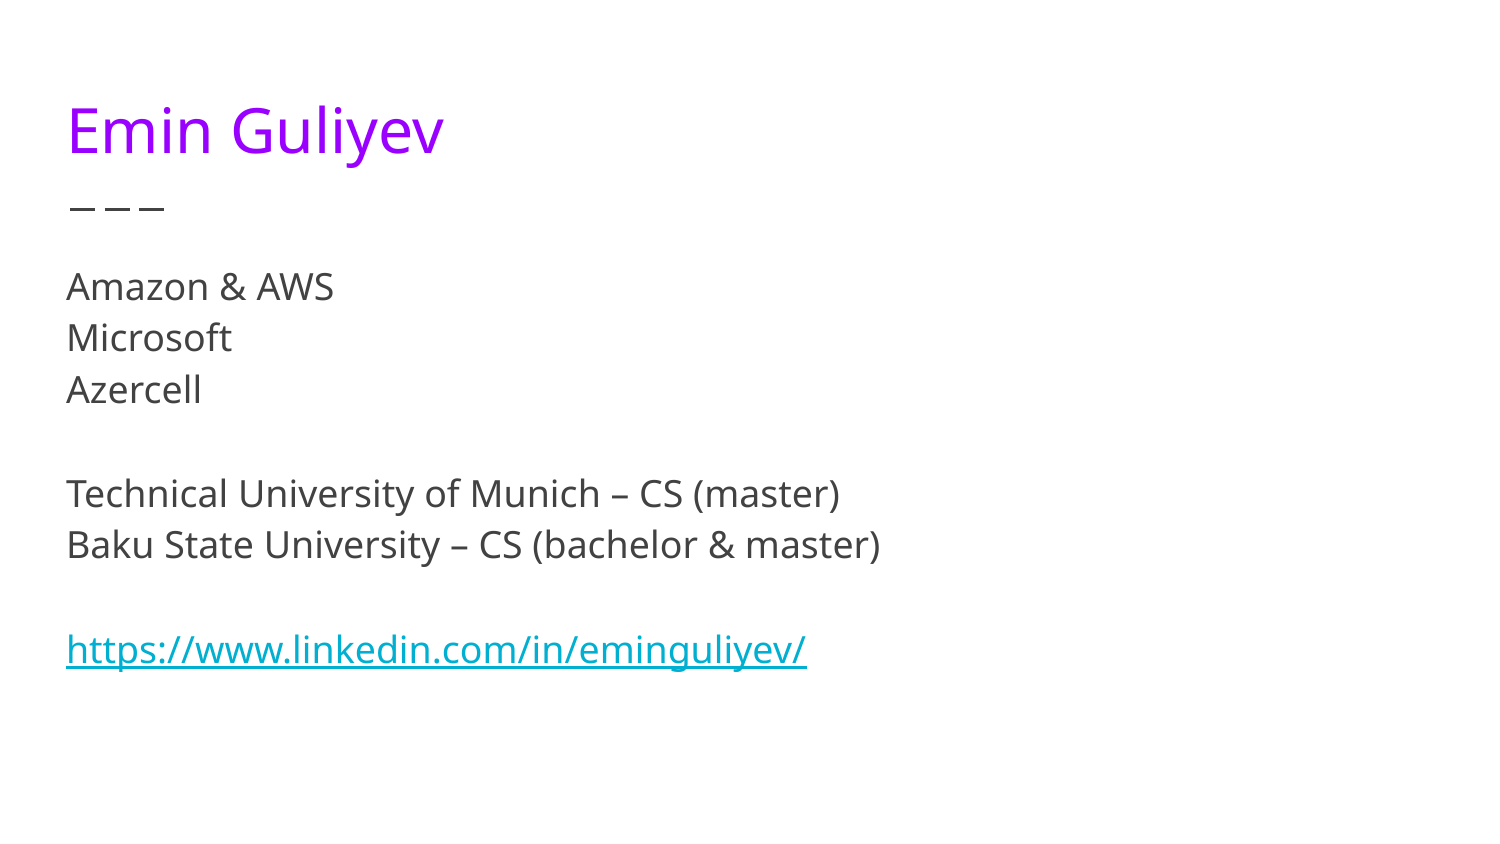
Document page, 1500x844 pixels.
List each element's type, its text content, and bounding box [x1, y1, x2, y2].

list Amazon & AWS Microsoft Azercell Technical University of Munich – CS (master) Baku State University – CS (bachelor & master) https://www.linkedin.com/in/eminguliyev/ [51, 240, 1449, 750]
title Emin Guliyev [51, 61, 1449, 182]
